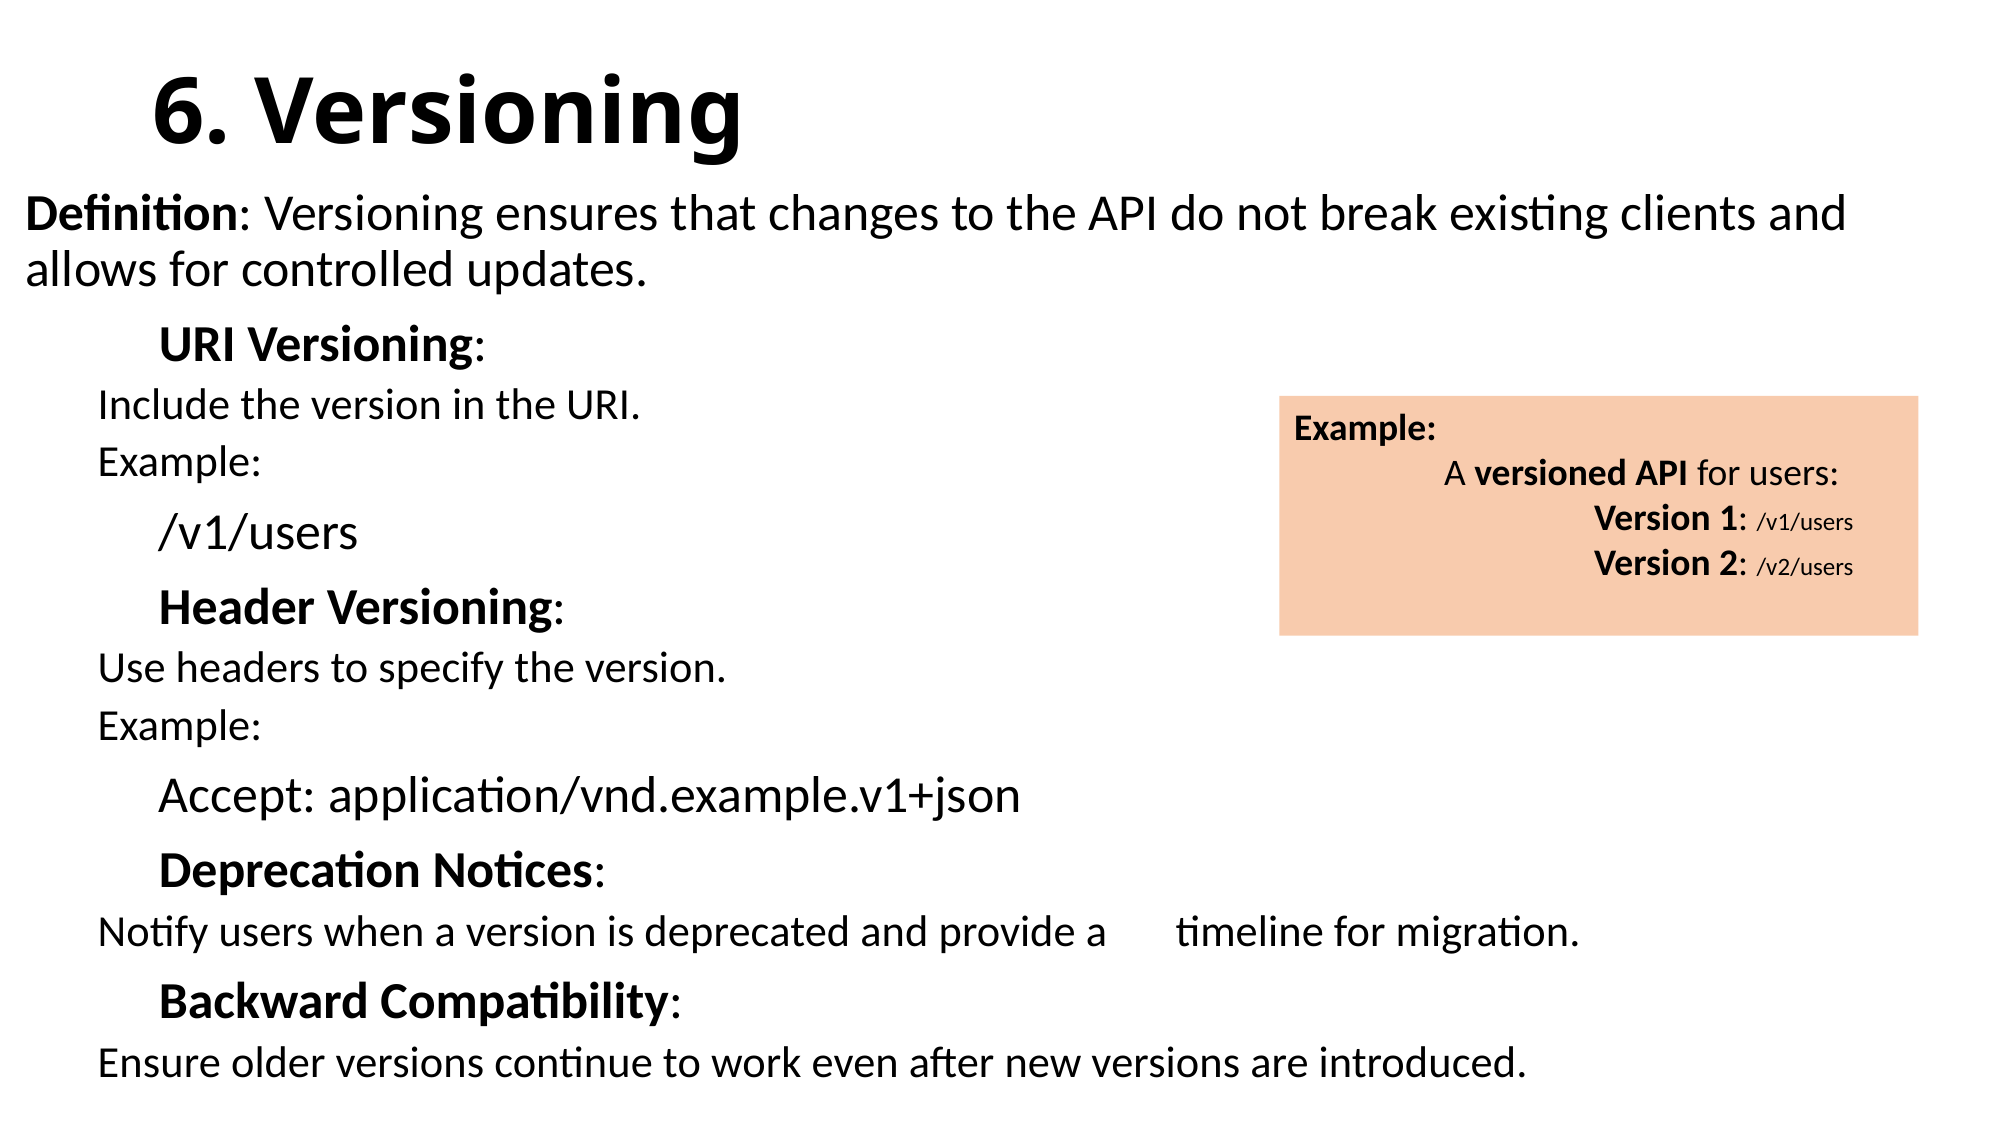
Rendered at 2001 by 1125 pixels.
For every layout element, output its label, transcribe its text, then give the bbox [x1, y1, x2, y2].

text_box Example: A versioned API for users: Version 1: /v1/users Version 2: /v2/users [1279, 395, 1919, 636]
title 6. Versioning [137, 59, 1863, 178]
list Definition: Versioning ensures that changes to the API do not break existing clients and allows for controlled updates. URI Versioning: Include the version in the URI. Example: /v1/users Header Versioning: Use headers to specify the version. Example: Accept: application/vnd.example.v1+json Deprecation Notices: Notify users when a version is deprecated and provide a timeline for migration. Backward Compatibility: Ensure older versions continue to work even after new versions are introduced. [10, 178, 1919, 1097]
